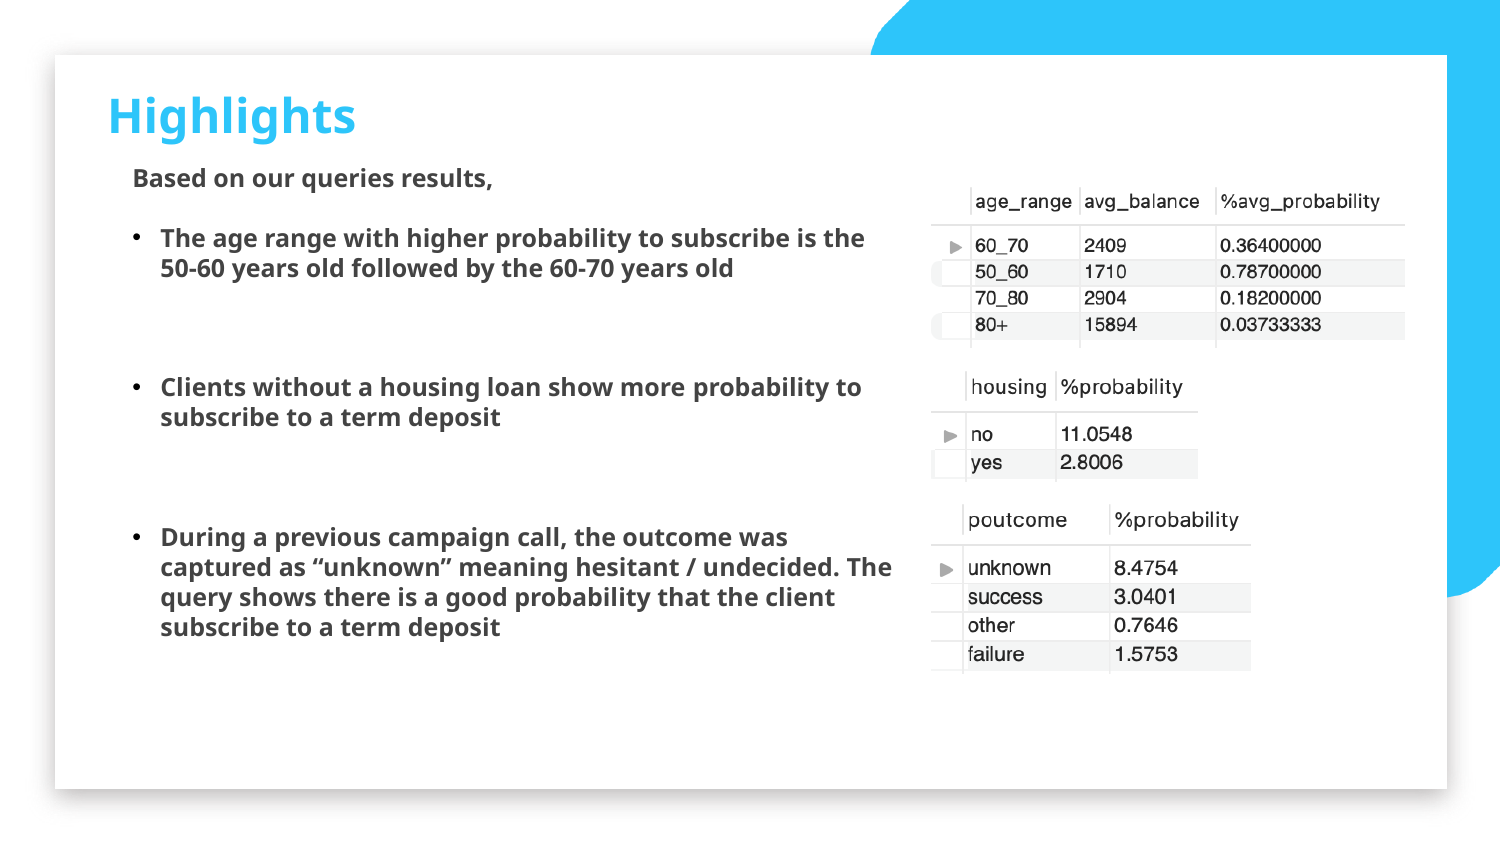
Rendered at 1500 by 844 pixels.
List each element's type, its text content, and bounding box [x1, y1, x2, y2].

picture [0, 0, 1500, 844]
text_box Highlights [92, 70, 893, 152]
text_box Based on our queries results, The age range with higher probability to subscribe is the 50-60 years old followed by the 60-70 years old Clients without a housing loan show more probability to subscribe to a term deposit During a previous campaign call, the outcome was captured as “unknown” meaning hesitant / undecided. The query shows there is a good probability that the client subscribe to a term deposit [117, 147, 918, 697]
